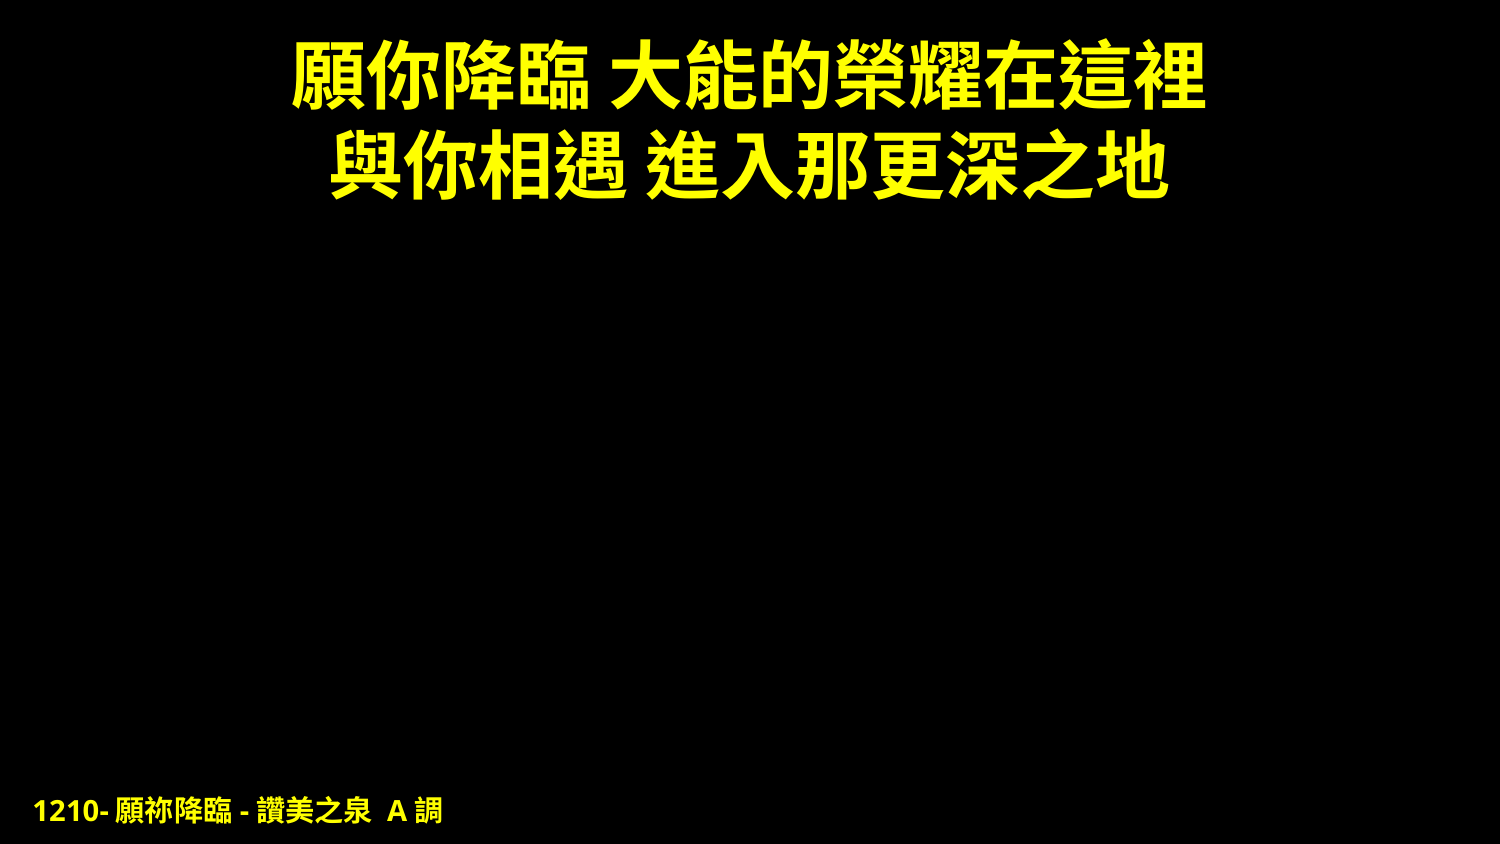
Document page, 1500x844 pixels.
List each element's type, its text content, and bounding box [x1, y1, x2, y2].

text_box 1210-願祢降臨-讚美之泉 A調 [17, 784, 774, 835]
title 願你降臨 大能的榮耀在這裡 與你相遇 進入那更深之地 [0, 0, 1500, 237]
